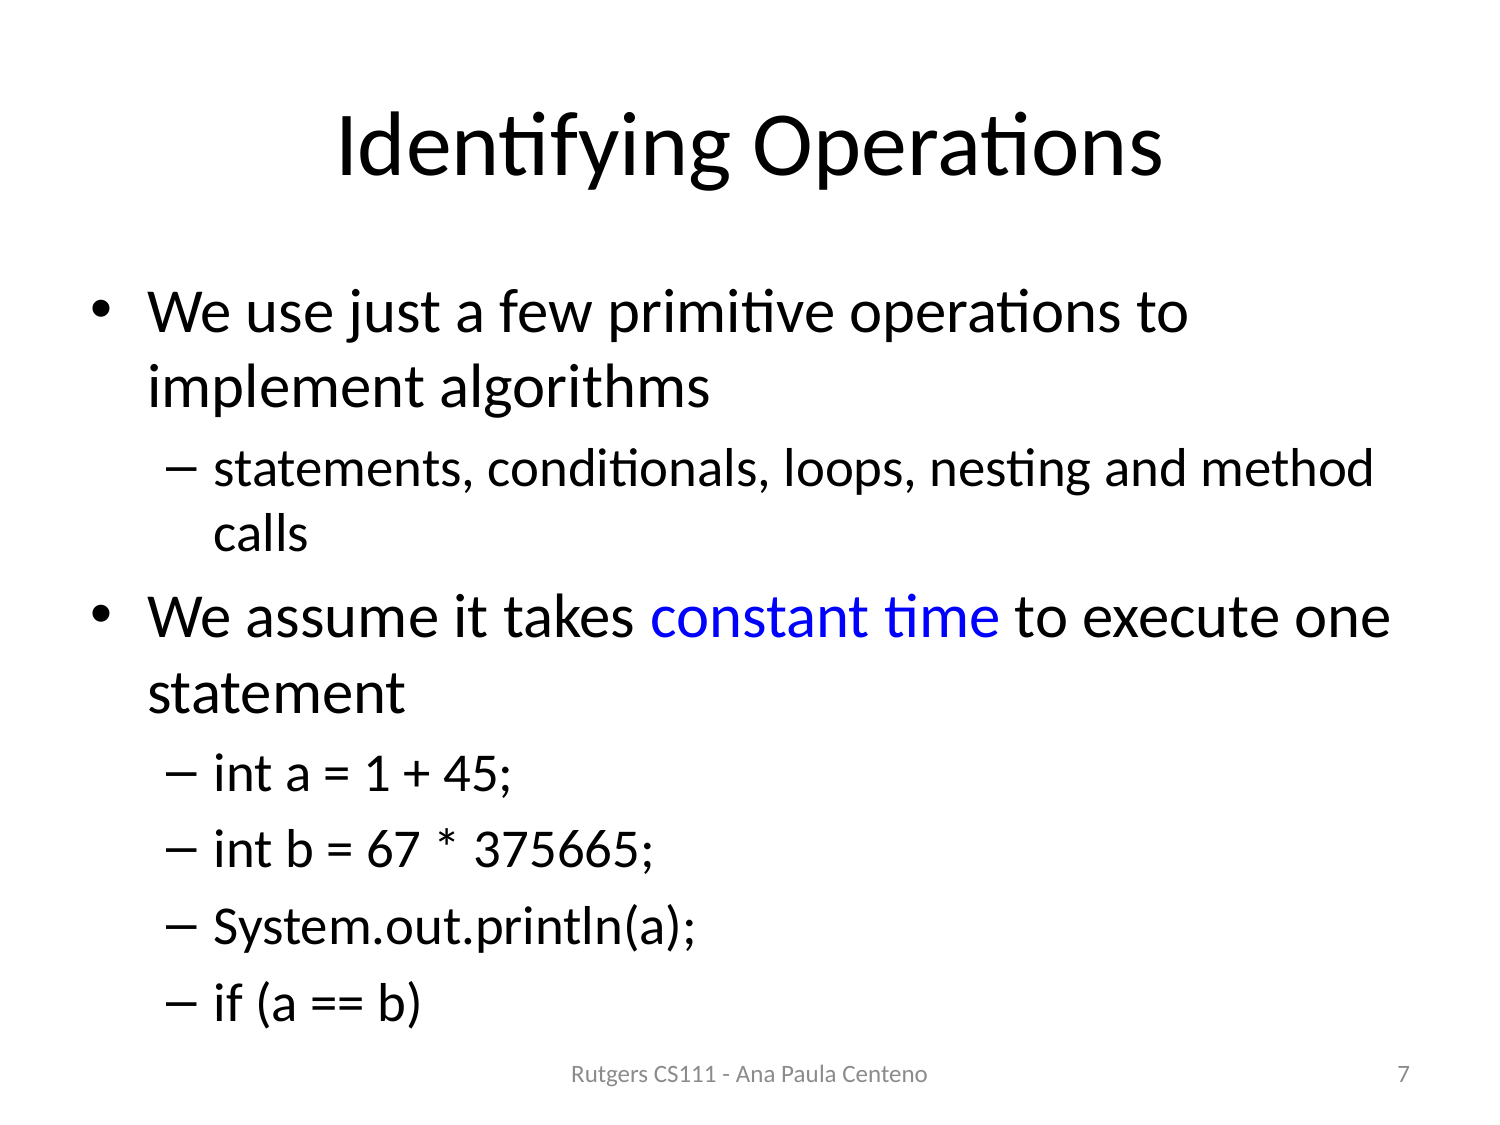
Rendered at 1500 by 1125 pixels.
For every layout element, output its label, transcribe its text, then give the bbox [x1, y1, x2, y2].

list We use just a few primitive operations to implement algorithms statements, conditionals, loops, nesting and method calls We assume it takes constant time to execute one statement int a = 1 + 45; int b = 67 * 375665; System.out.println(a); if (a == b) [75, 262, 1425, 1043]
footer Rutgers CS111 - Ana Paula Centeno [512, 1042, 988, 1103]
slide_number 7 [1074, 1042, 1425, 1103]
title Identifying Operations [75, 45, 1425, 233]
